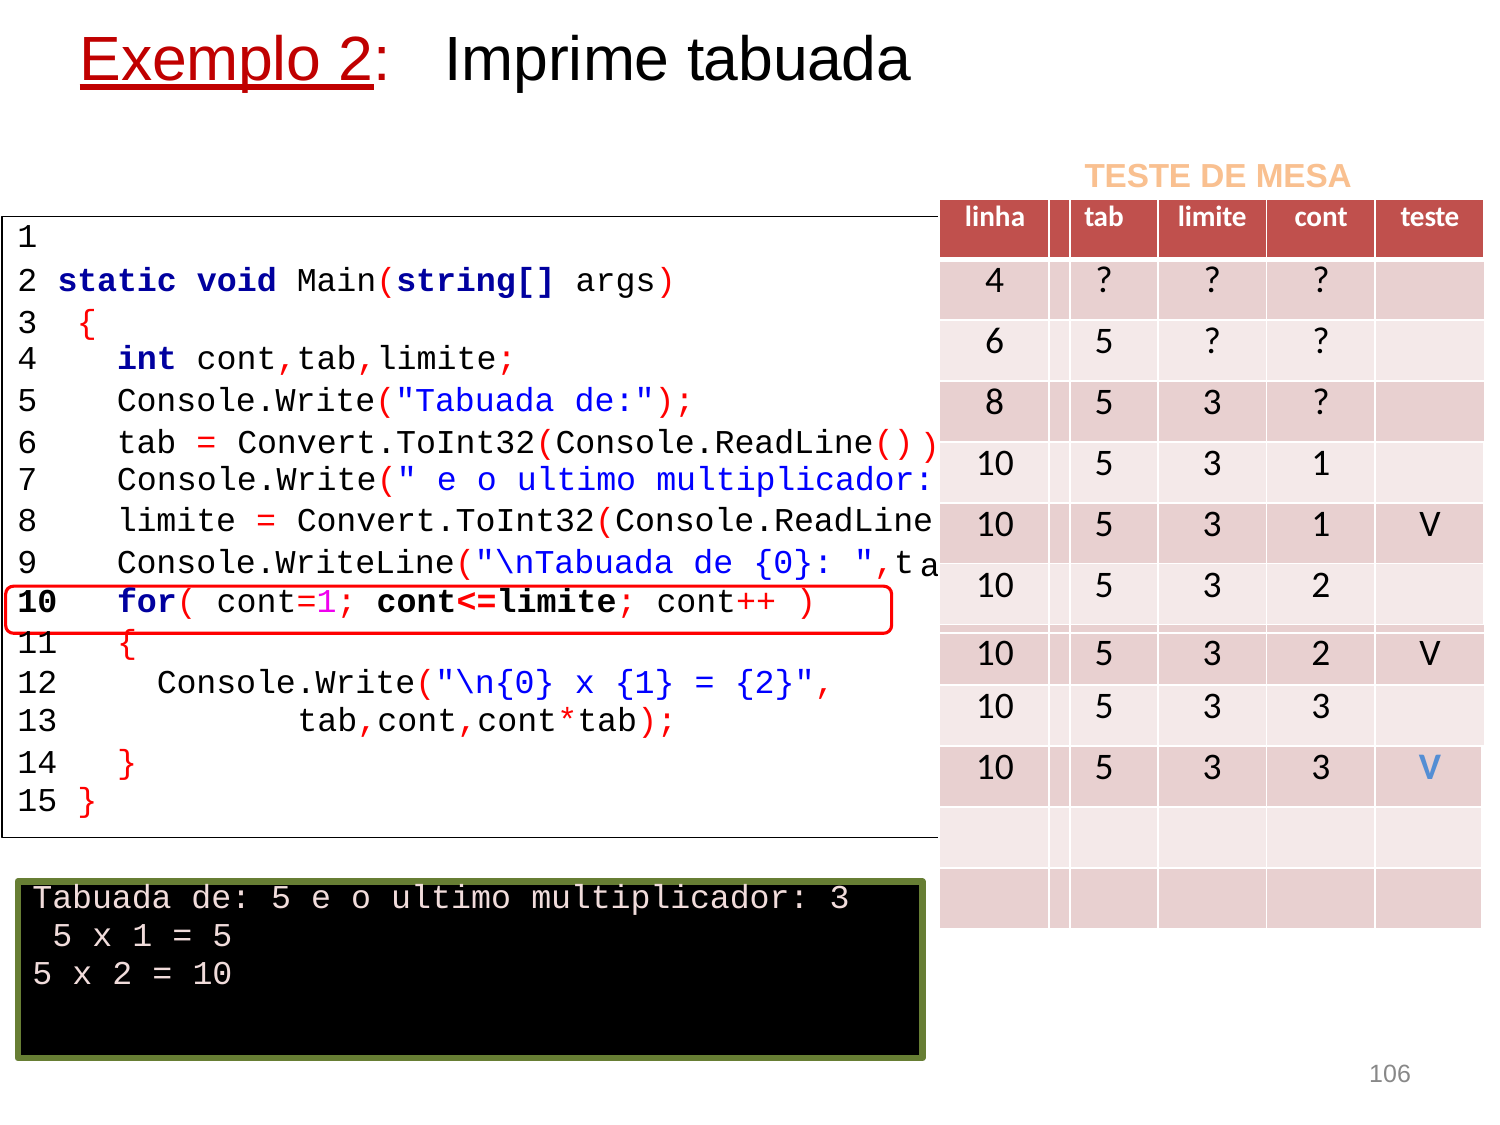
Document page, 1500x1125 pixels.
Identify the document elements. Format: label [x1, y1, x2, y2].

slide_number [1362, 1062, 1417, 1125]
text_box [442, 15, 915, 93]
text_box [1082, 151, 1355, 194]
text_box [3, 197, 1484, 1062]
title [77, 15, 394, 197]
